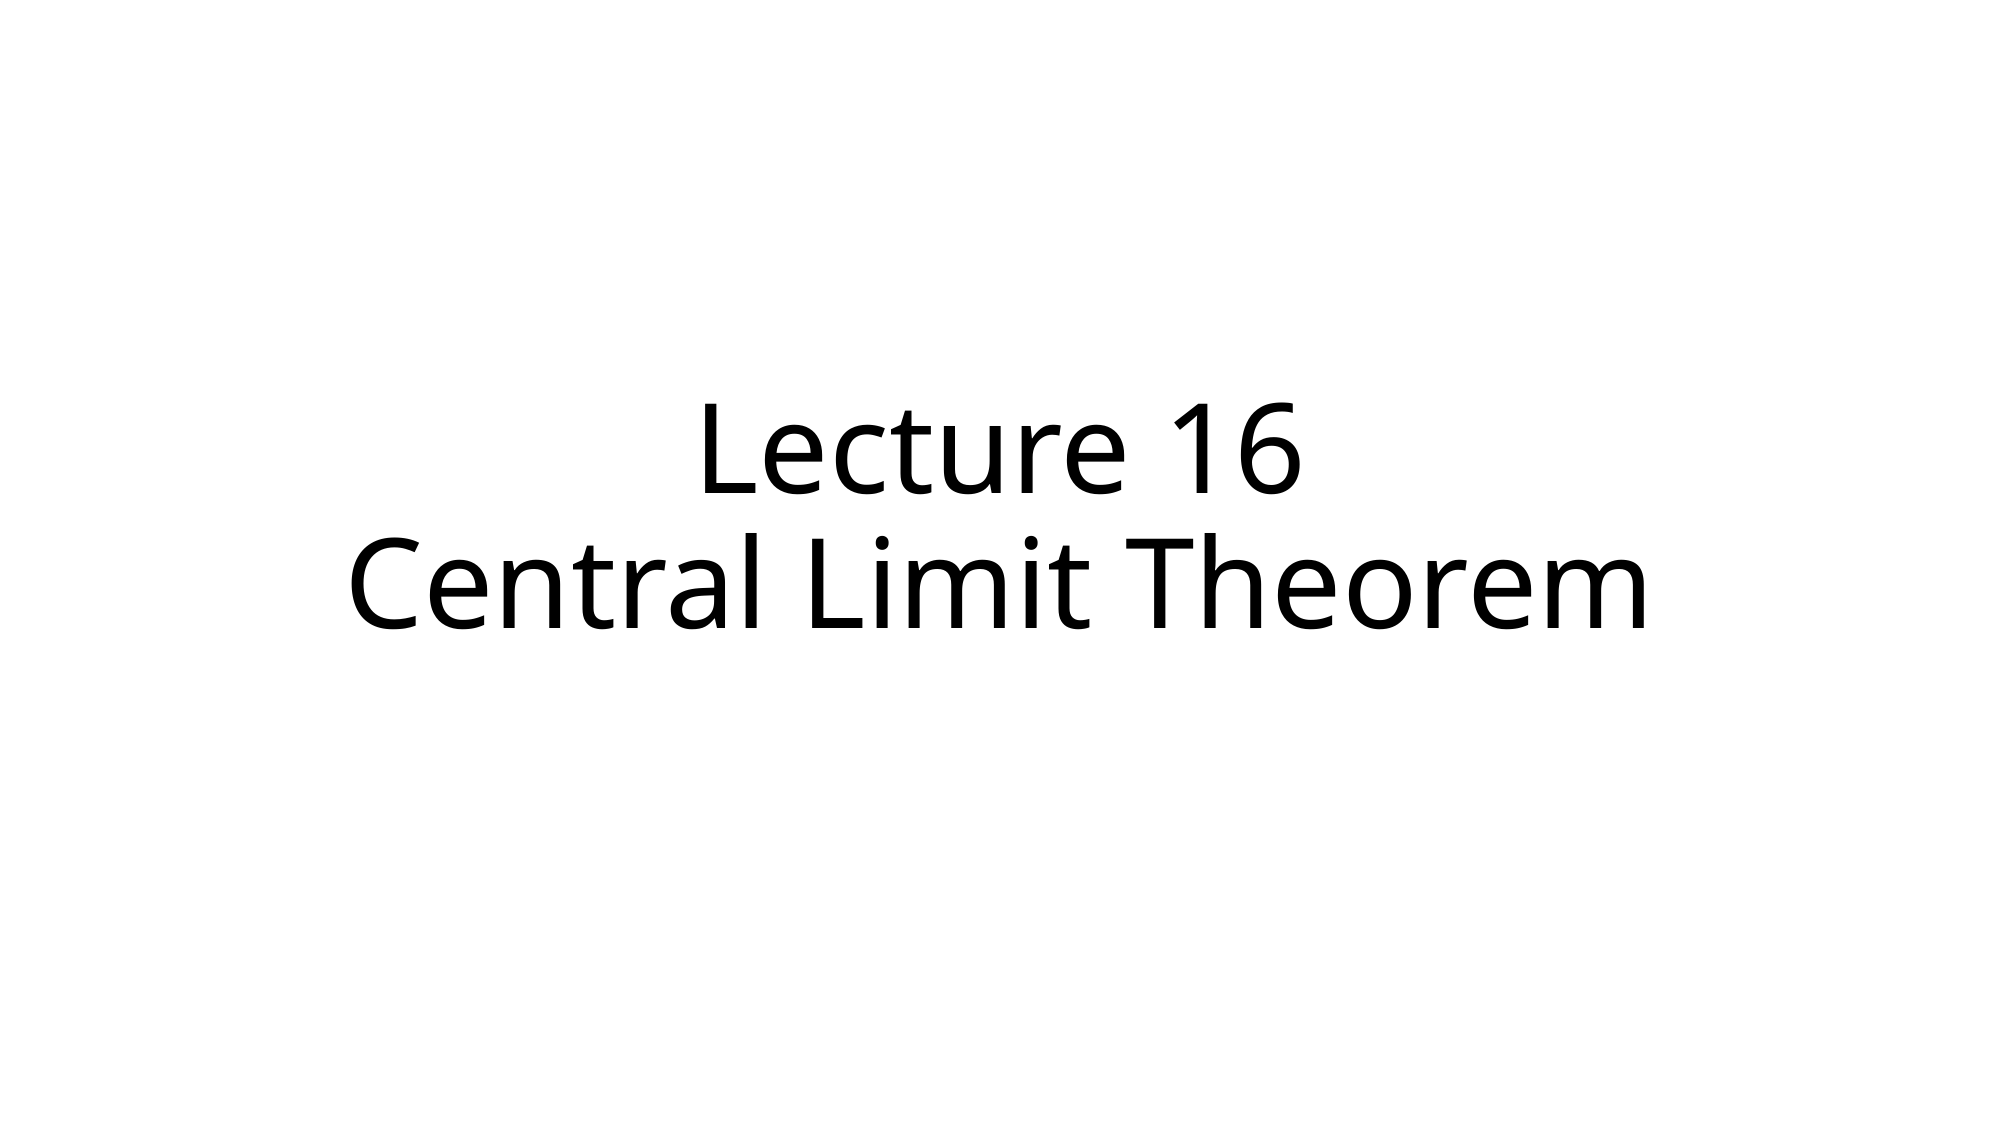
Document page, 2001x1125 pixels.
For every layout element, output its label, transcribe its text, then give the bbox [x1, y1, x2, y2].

title Lecture 16 Central Limit Theorem [249, 184, 1750, 949]
